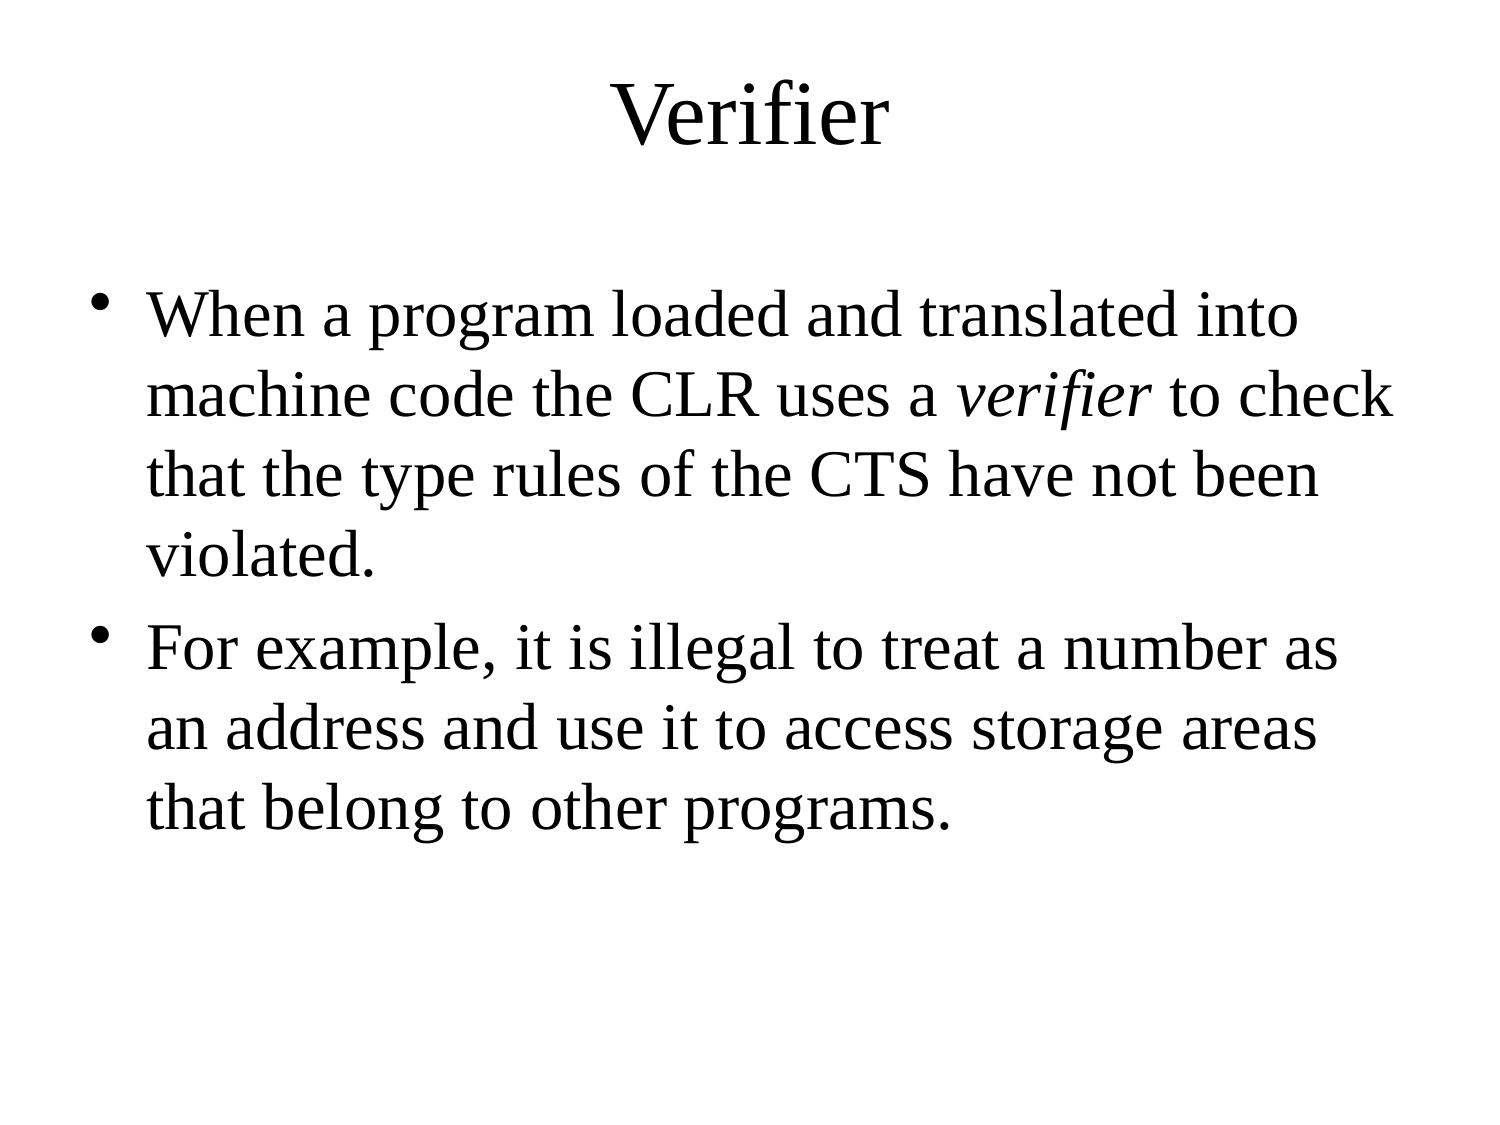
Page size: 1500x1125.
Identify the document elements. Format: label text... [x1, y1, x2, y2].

title Verifier [75, 45, 1425, 233]
list When a program loaded and translated into machine code the CLR uses a verifier to check that the type rules of the CTS have not been violated. For example, it is illegal to treat a number as an address and use it to access storage areas that belong to other programs. [75, 262, 1425, 1005]
